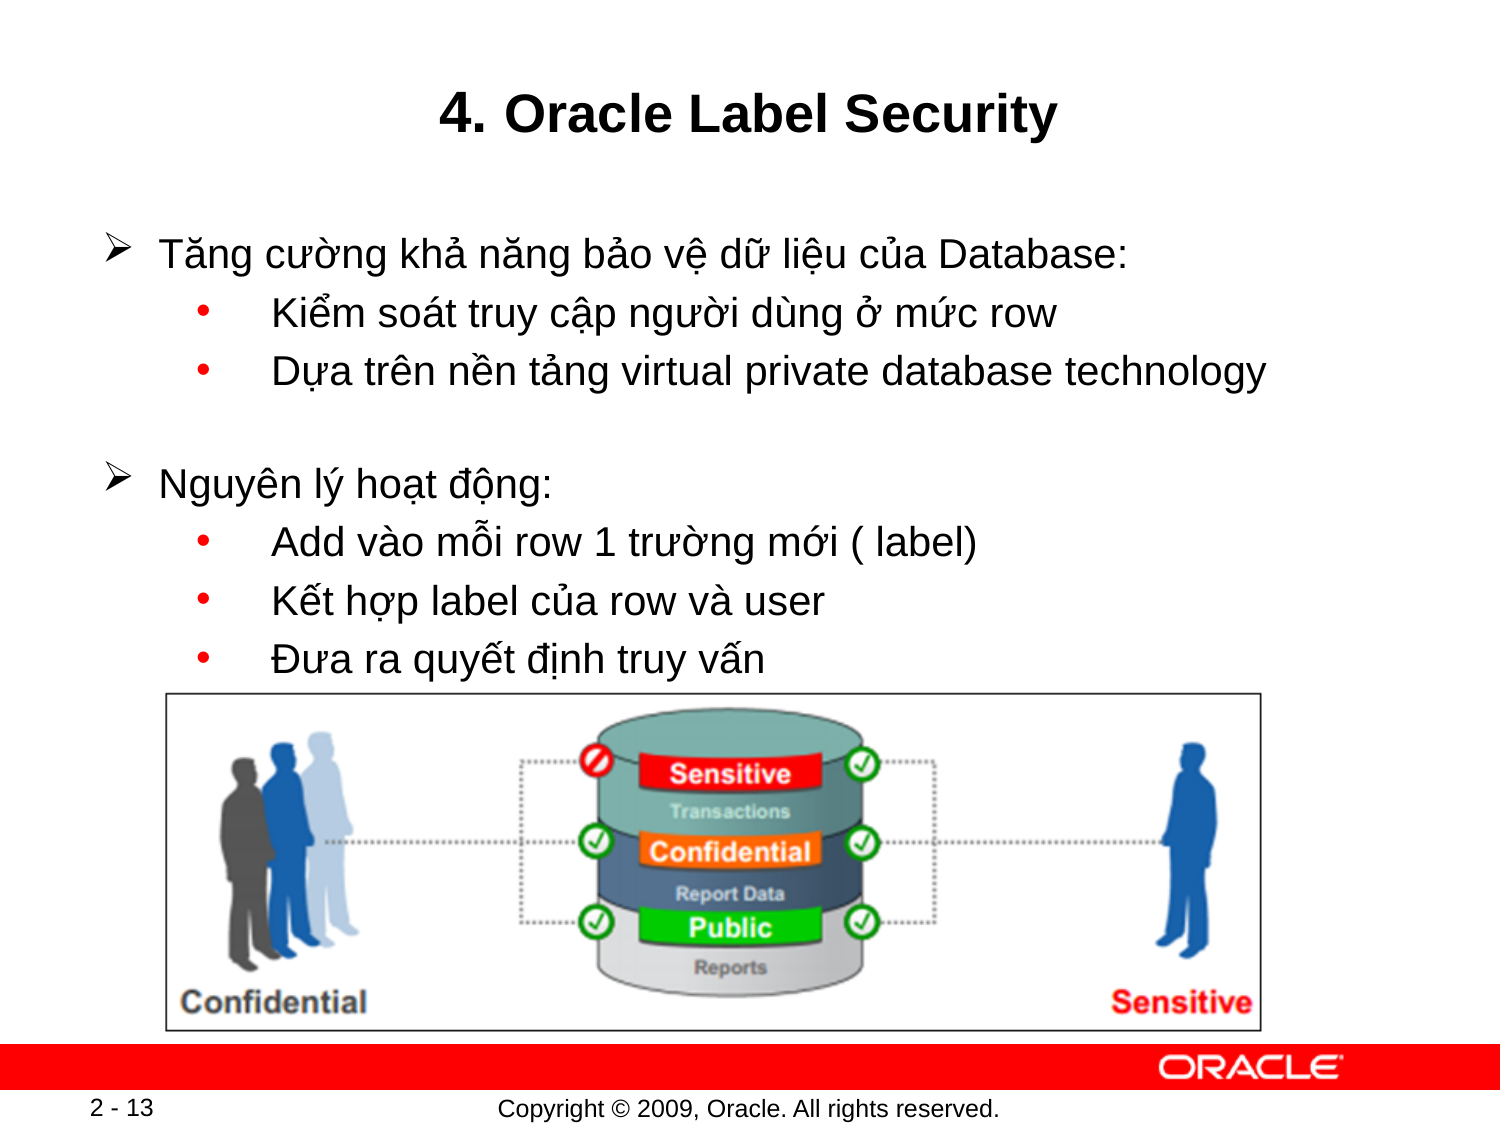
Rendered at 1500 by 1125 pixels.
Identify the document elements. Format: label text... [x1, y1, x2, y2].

title 4. Oracle Label Security [99, 72, 1399, 216]
picture [160, 687, 1268, 1038]
picture [0, 1044, 1500, 1090]
list Tăng cường khả năng bảo vệ dữ liệu của Database: Kiểm soát truy cập người dùng ở mức row Dựa trên nền tảng virtual private database technology Nguyên lý hoạt động: Add vào mỗi row 1 trường mới ( label) Kết hợp label của row và user Đưa ra quyết định truy vấn [99, 224, 1399, 826]
